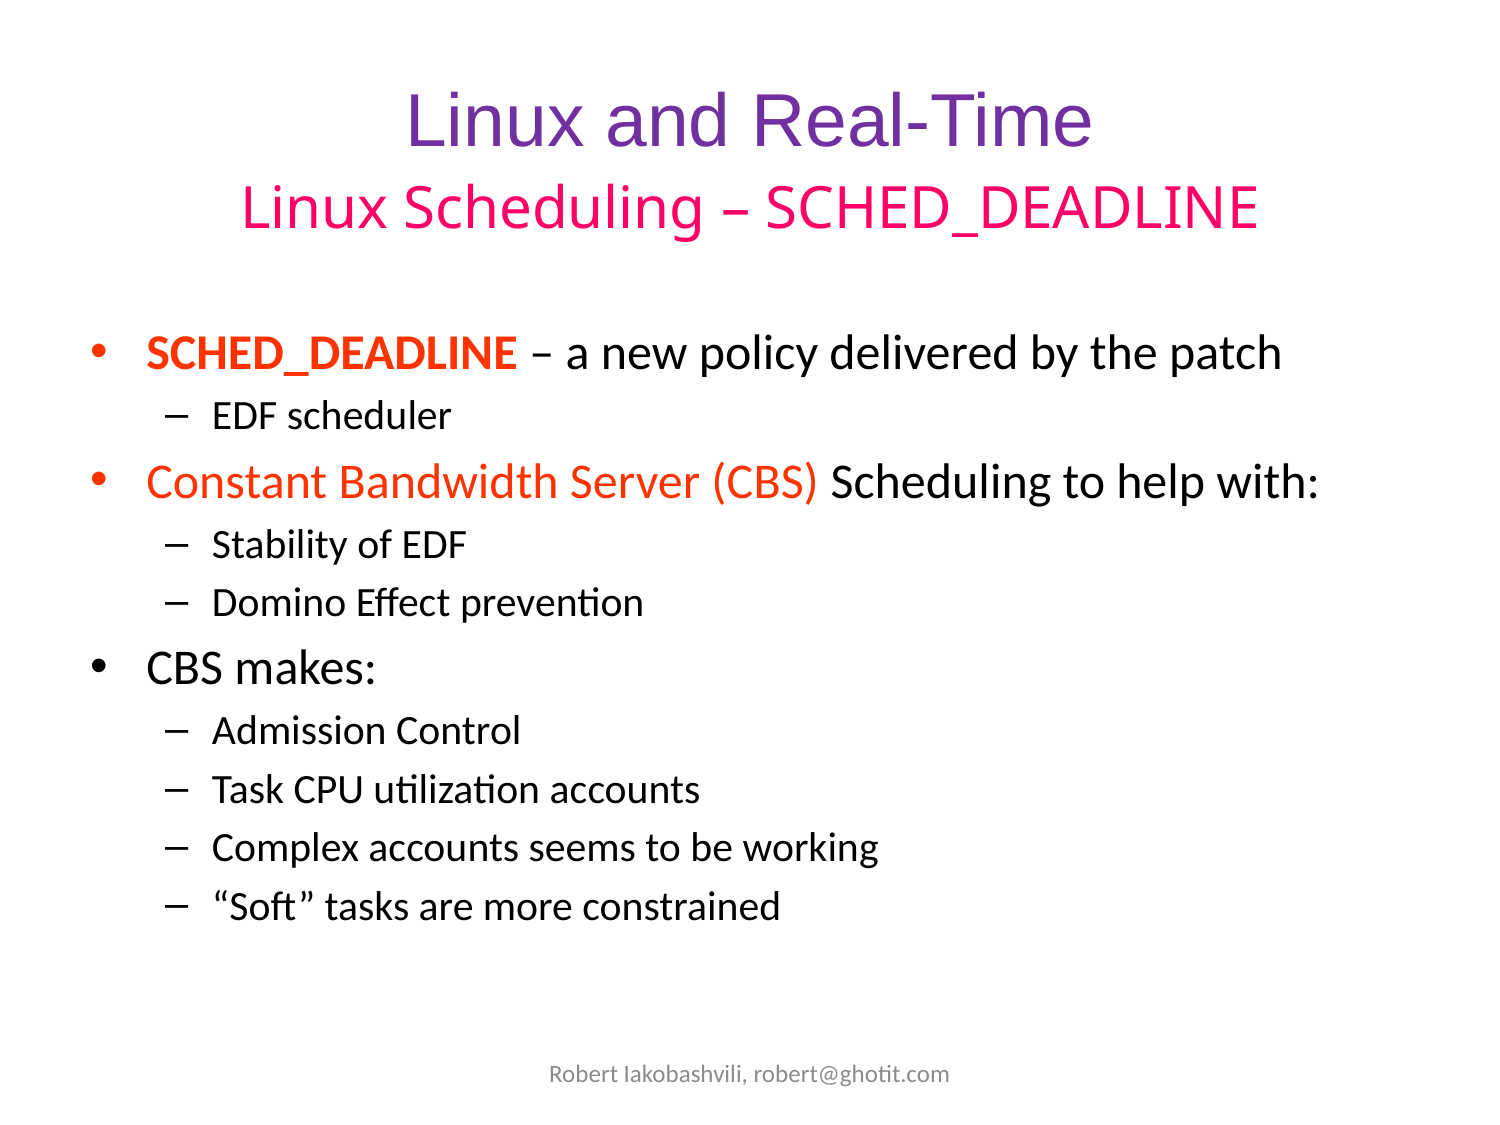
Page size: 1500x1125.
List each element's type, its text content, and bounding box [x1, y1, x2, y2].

footer Robert Iakobashvili, robert@ghotit.com [512, 1042, 988, 1103]
title Linux and Real-Time [75, 45, 1425, 162]
list Linux Scheduling – SCHED_DEADLINE SCHED_DEADLINE – a new policy delivered by the patch EDF scheduler Constant Bandwidth Server (CBS) Scheduling to help with: Stability of EDF Domino Effect prevention CBS makes: Admission Control Task CPU utilization accounts Complex accounts seems to be working “Soft” tasks are more constrained [75, 162, 1425, 1000]
